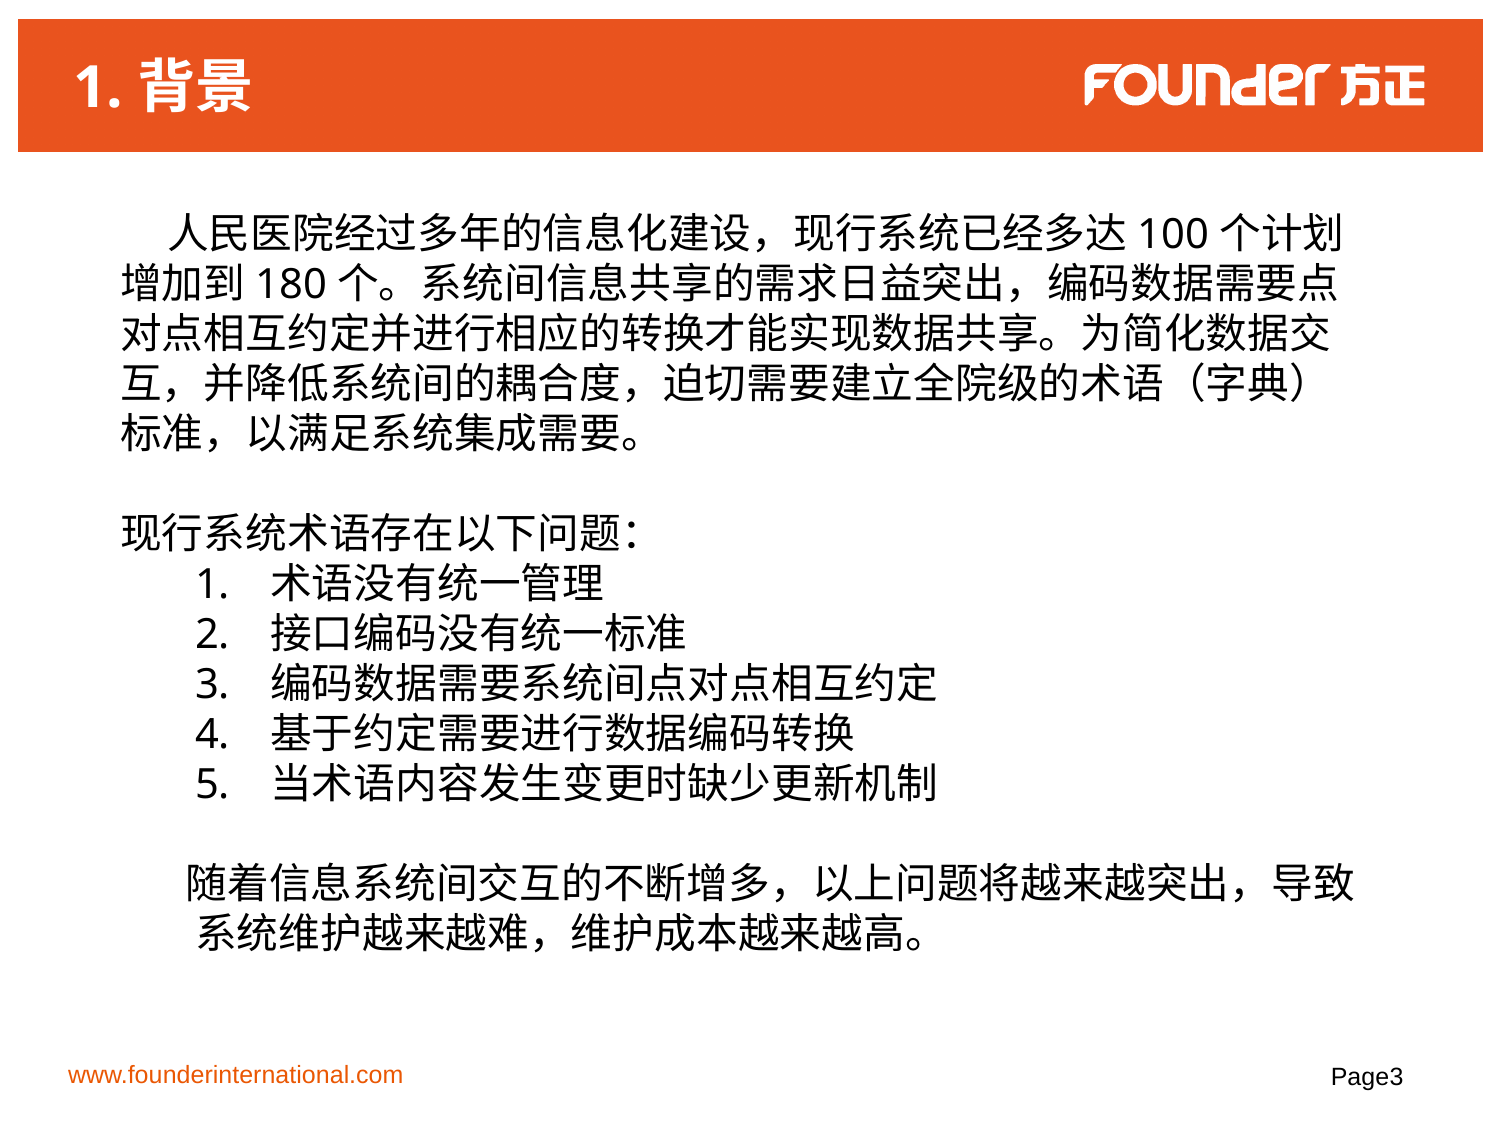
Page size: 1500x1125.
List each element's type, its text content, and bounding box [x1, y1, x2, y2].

slide_number Page3 [1275, 1053, 1460, 1125]
footer www.founderinternational.com [52, 1051, 529, 1125]
text_box 人民医院经过多年的信息化建设，现行系统已经多达100个计划增加到180个。系统间信息共享的需求日益突出，编码数据需要点对点相互约定并进行相应的转换才能实现数据共享。为简化数据交互，并降低系统间的耦合度，迫切需要建立全院级的术语（字典）标准，以满足系统集成需要。 现行系统术语存在以下问题： 术语没有统一管理 接口编码没有统一标准 编码数据需要系统间点对点相互约定 基于约定需要进行数据编码转换 当术语内容发生变更时缺少更新机制 随着信息系统间交互的不断增多，以上问题将越来越突出，导致系统维护越来越难，维护成本越来越高。 [105, 199, 1383, 1015]
title 1.背景 [58, 30, 1067, 138]
